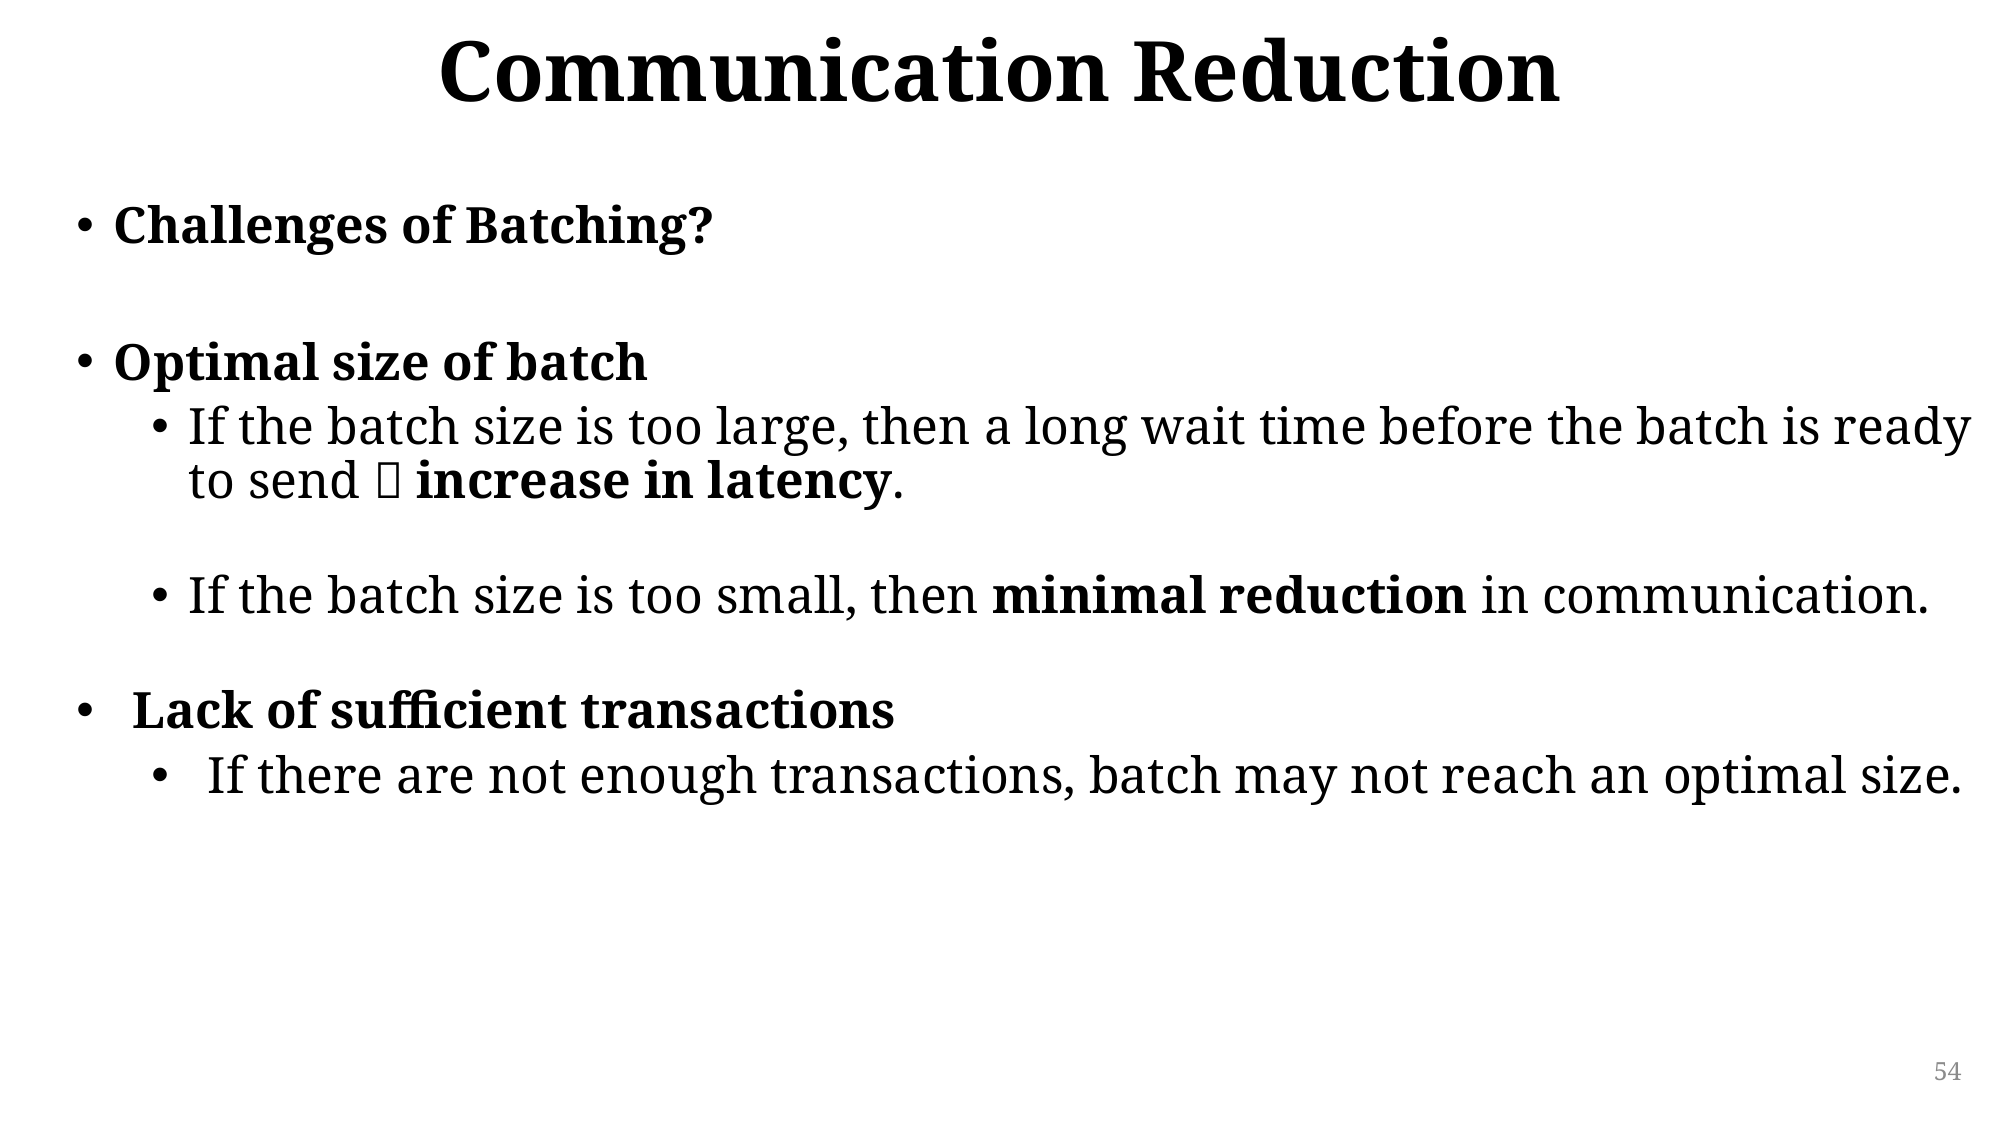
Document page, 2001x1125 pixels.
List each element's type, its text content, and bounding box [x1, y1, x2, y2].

list Challenges of Batching? Optimal size of batch If the batch size is too large, then a long wait time before the batch is ready to send  increase in latency. If the batch size is too small, then minimal reduction in communication. Lack of sufficient transactions If there are not enough transactions, batch may not reach an optimal size. [61, 193, 2000, 1103]
title Communication Reduction [137, 0, 1863, 149]
